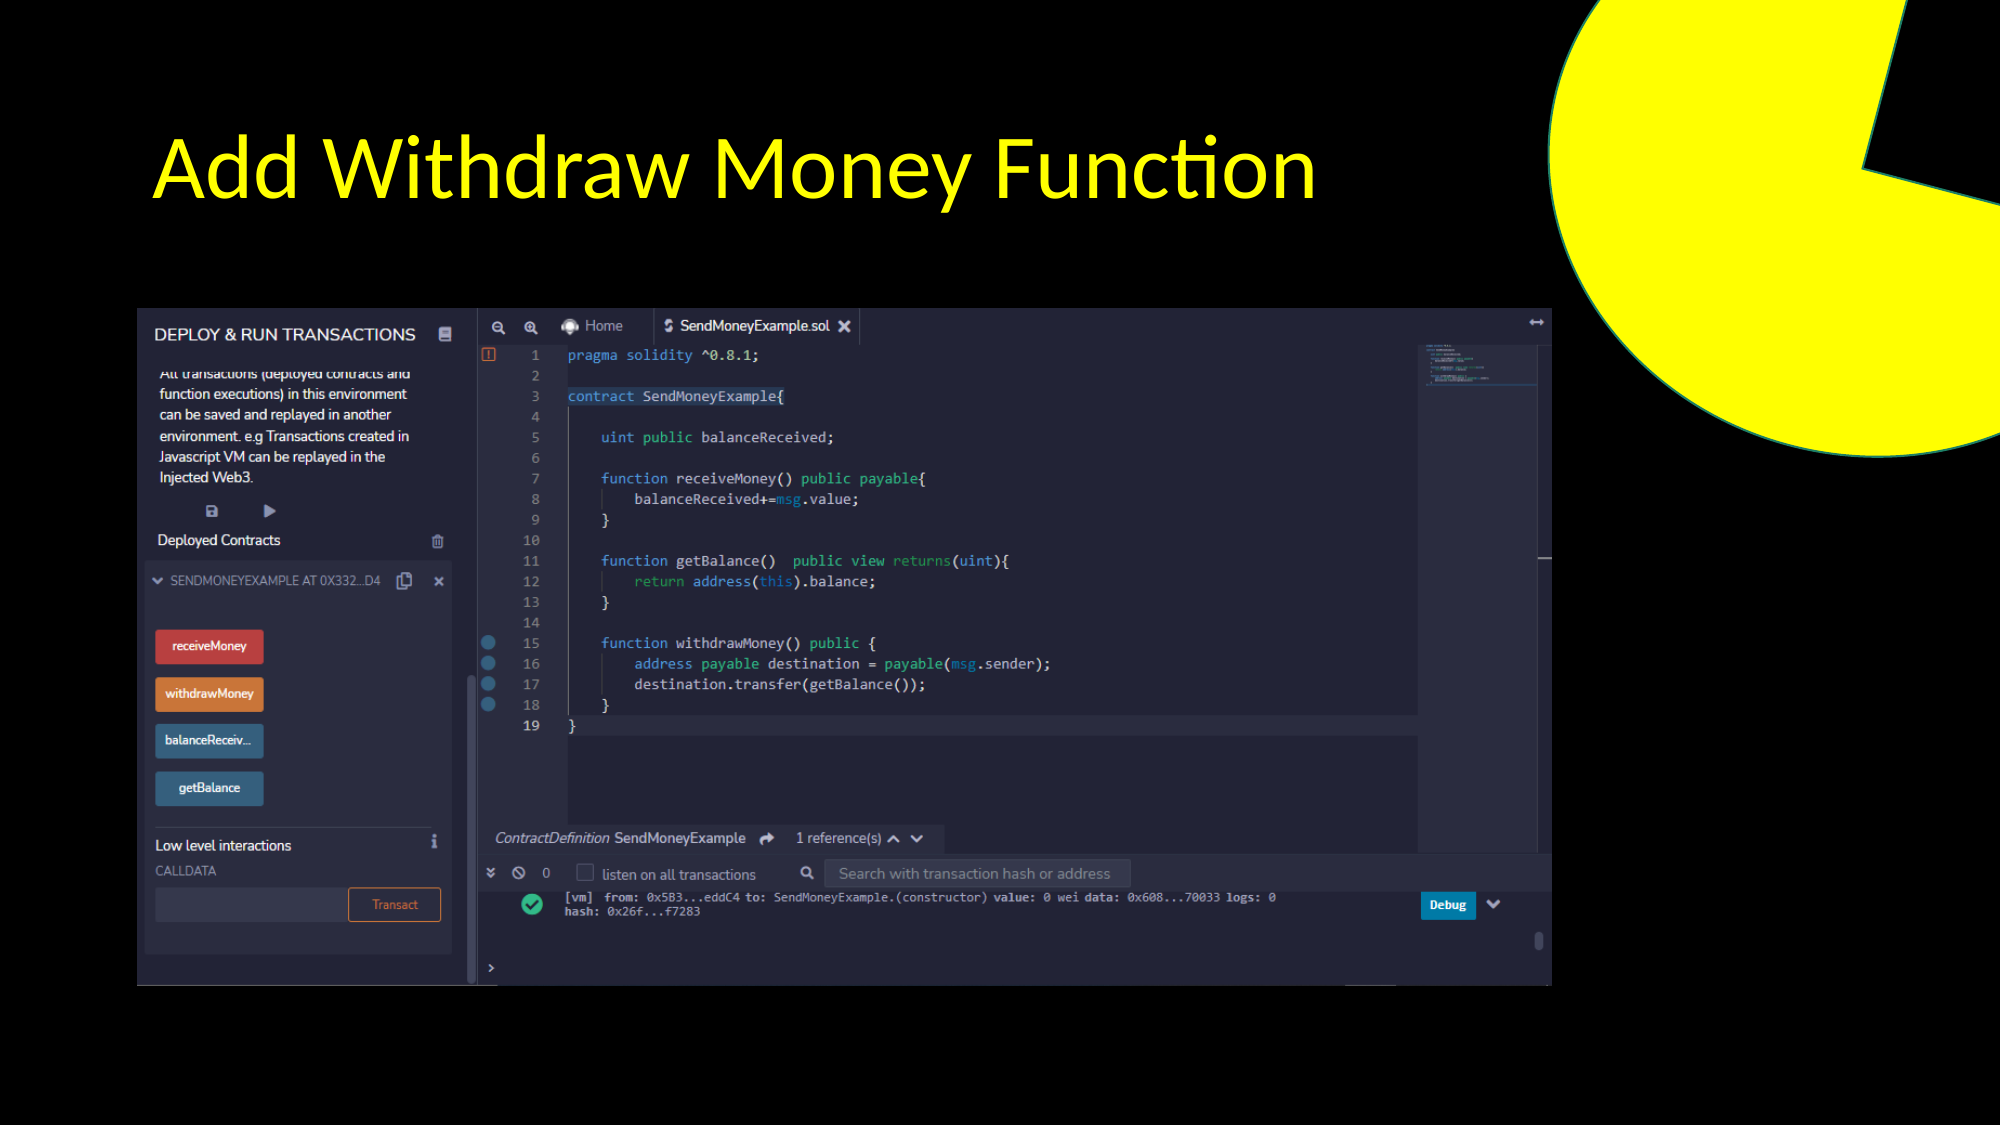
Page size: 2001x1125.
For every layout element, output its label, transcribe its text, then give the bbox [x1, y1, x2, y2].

title Add Withdraw Money Function [137, 59, 1577, 278]
text_box [1548, 0, 2000, 457]
picture [137, 307, 1552, 986]
